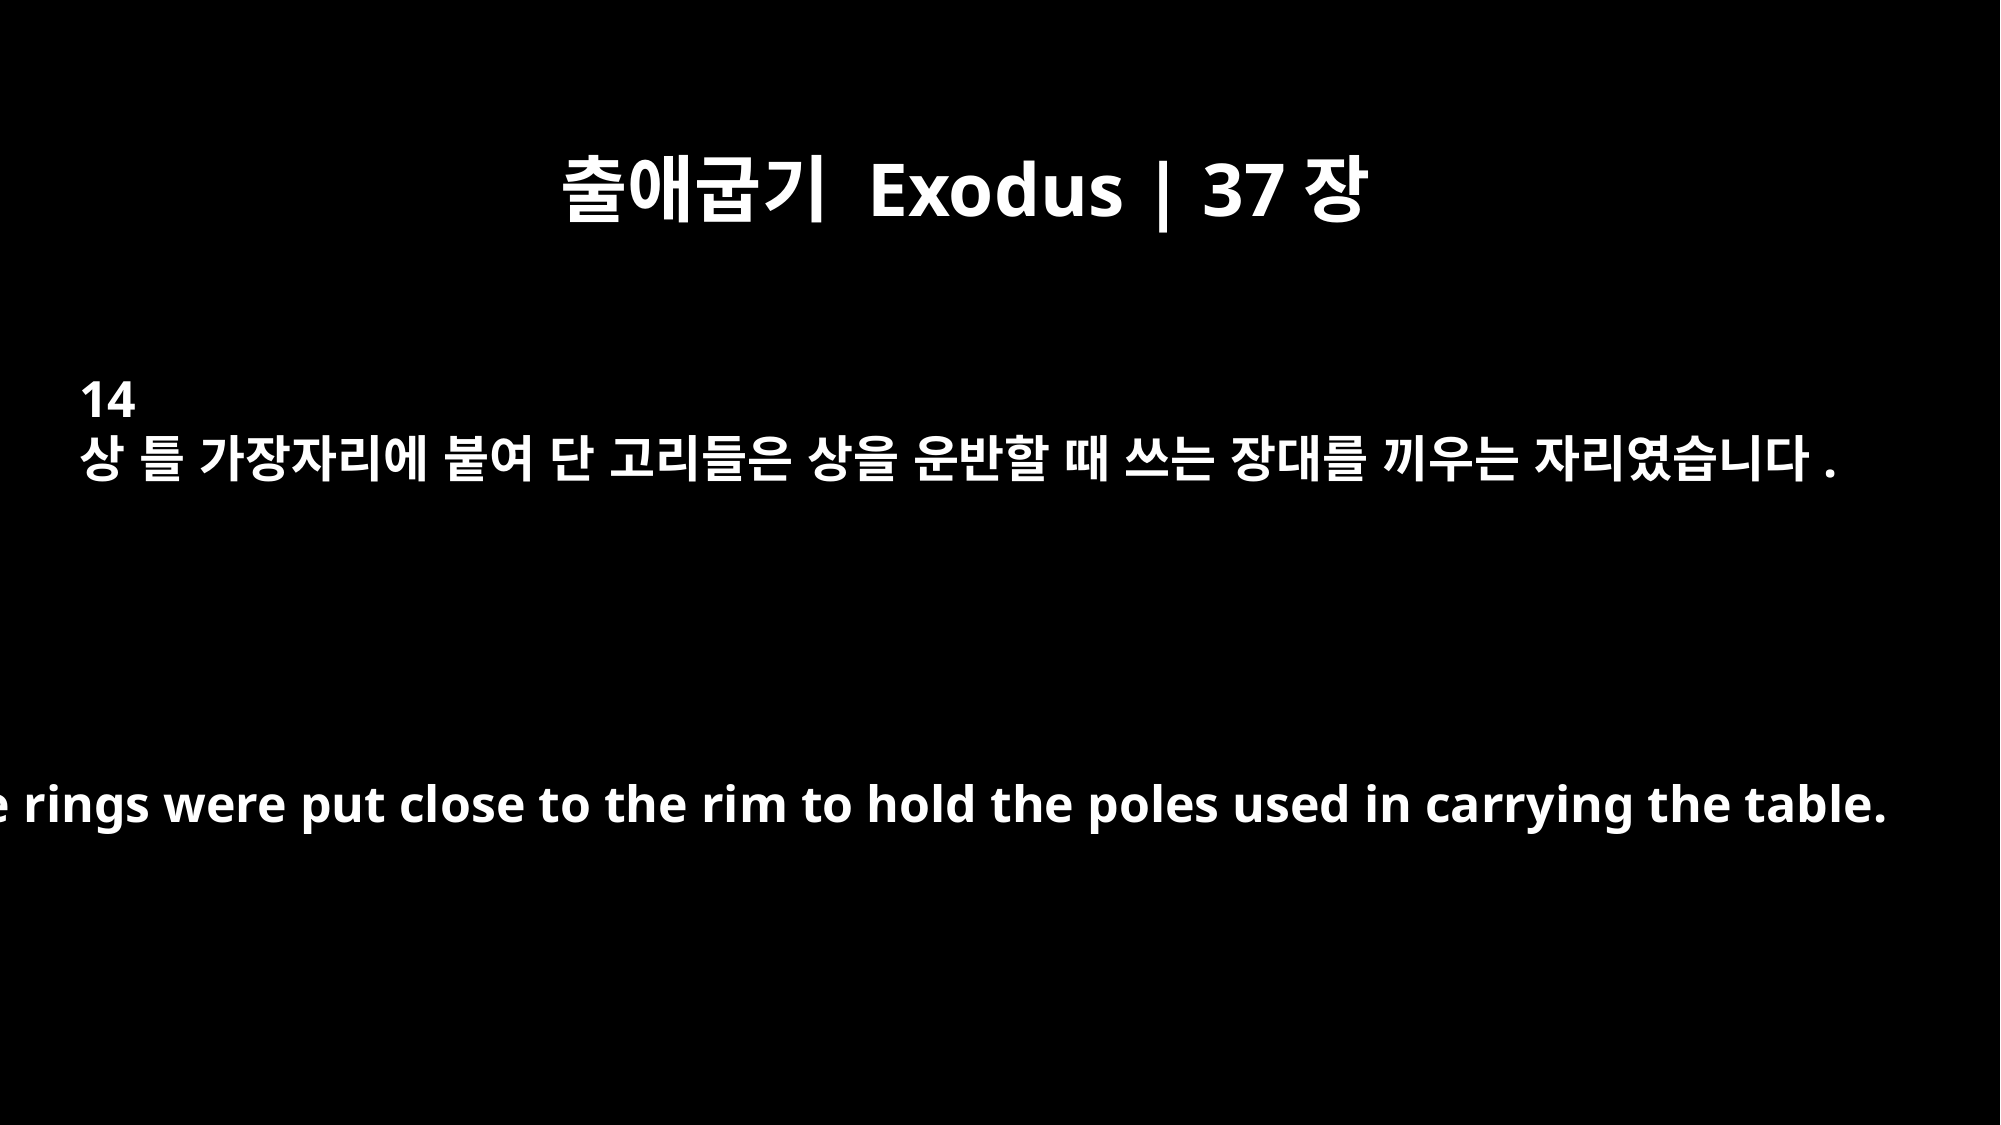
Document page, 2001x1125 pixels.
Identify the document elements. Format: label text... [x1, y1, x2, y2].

text_box The rings were put close to the rim to hold the poles used in carrying the table. [0, 764, 1904, 840]
text_box 14 상 틀 가장자리에 붙여 단 고리들은 상을 운반할 때 쓰는 장대를 끼우는 자리였습니다. [64, 359, 1853, 495]
text_box 출애굽기 Exodus | 37장 [545, 136, 1387, 239]
